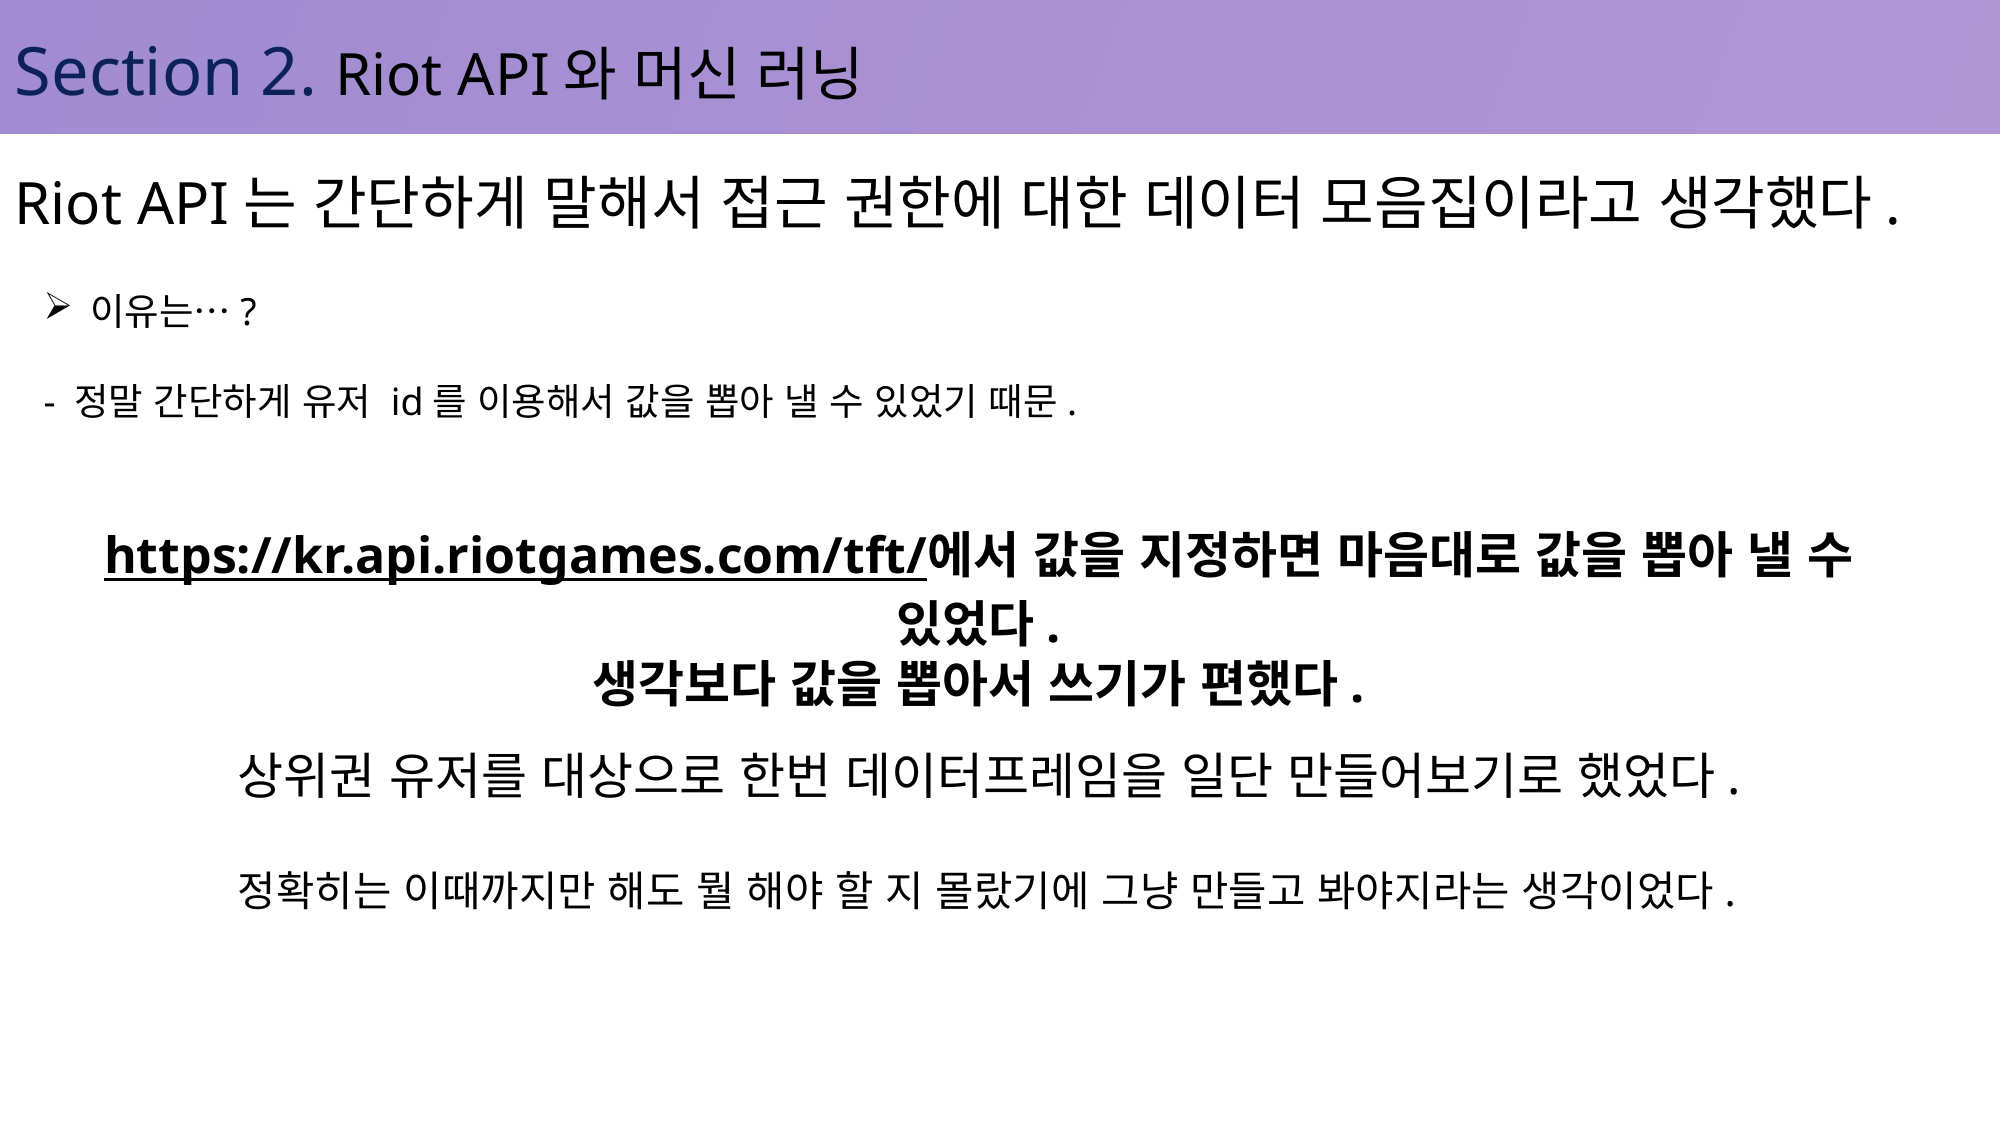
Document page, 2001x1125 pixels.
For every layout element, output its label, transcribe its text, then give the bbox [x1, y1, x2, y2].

text_box 상위권 유저를 대상으로 한번 데이터프레임을 일단 만들어보기로 했었다. 정확히는 이때까지만 해도 뭘 해야 할 지 몰랐기에 그냥 만들고 봐야지라는 생각이었다. [223, 737, 1777, 922]
text_box 이유는…? - 정말 간단하게 유저 id를 이용해서 값을 뽑아 낼 수 있었기 때문. [28, 280, 1349, 431]
text_box Riot API는 간단하게 말해서 접근 권한에 대한 데이터 모음집이라고 생각했다. [0, 158, 2000, 244]
text_box Section 2. Riot API와 머신 러닝 [0, 20, 1703, 116]
text_box [0, 0, 2000, 134]
text_box https://kr.api.riotgames.com/tft/에서 값을 지정하면 마음대로 값을 뽑아 낼 수 있었다. 생각보다 값을 뽑아서 쓰기가 편했다. [28, 516, 1929, 720]
